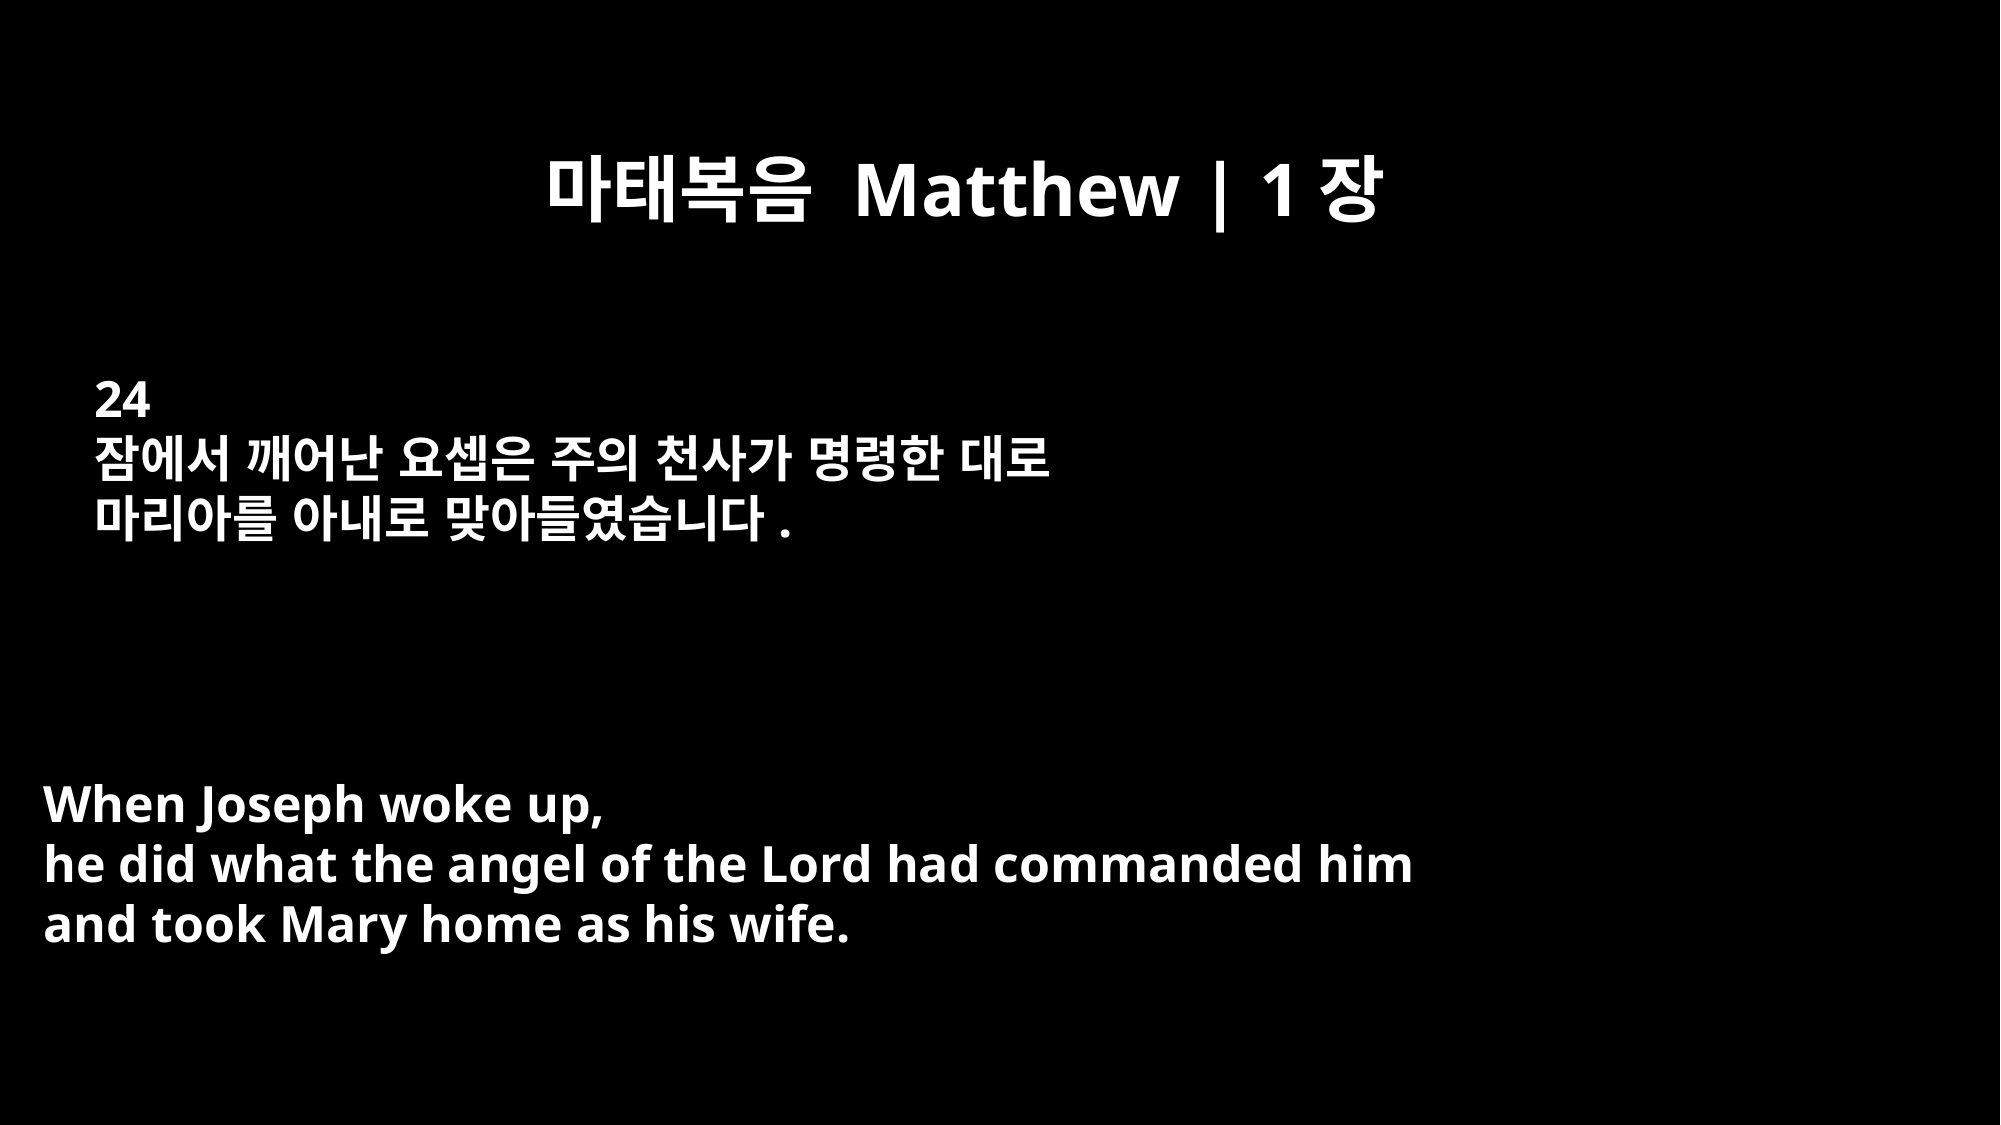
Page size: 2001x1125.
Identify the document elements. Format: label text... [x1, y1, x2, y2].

text_box When Joseph woke up, he did what the angel of the Lord had commanded him and took Mary home as his wife. [29, 764, 1431, 960]
text_box 마태복음 Matthew | 1장 [530, 136, 1401, 239]
text_box 24 잠에서 깨어난 요셉은 주의 천사가 명령한 대로 마리아를 아내로 맞아들였습니다. [79, 359, 1068, 555]
